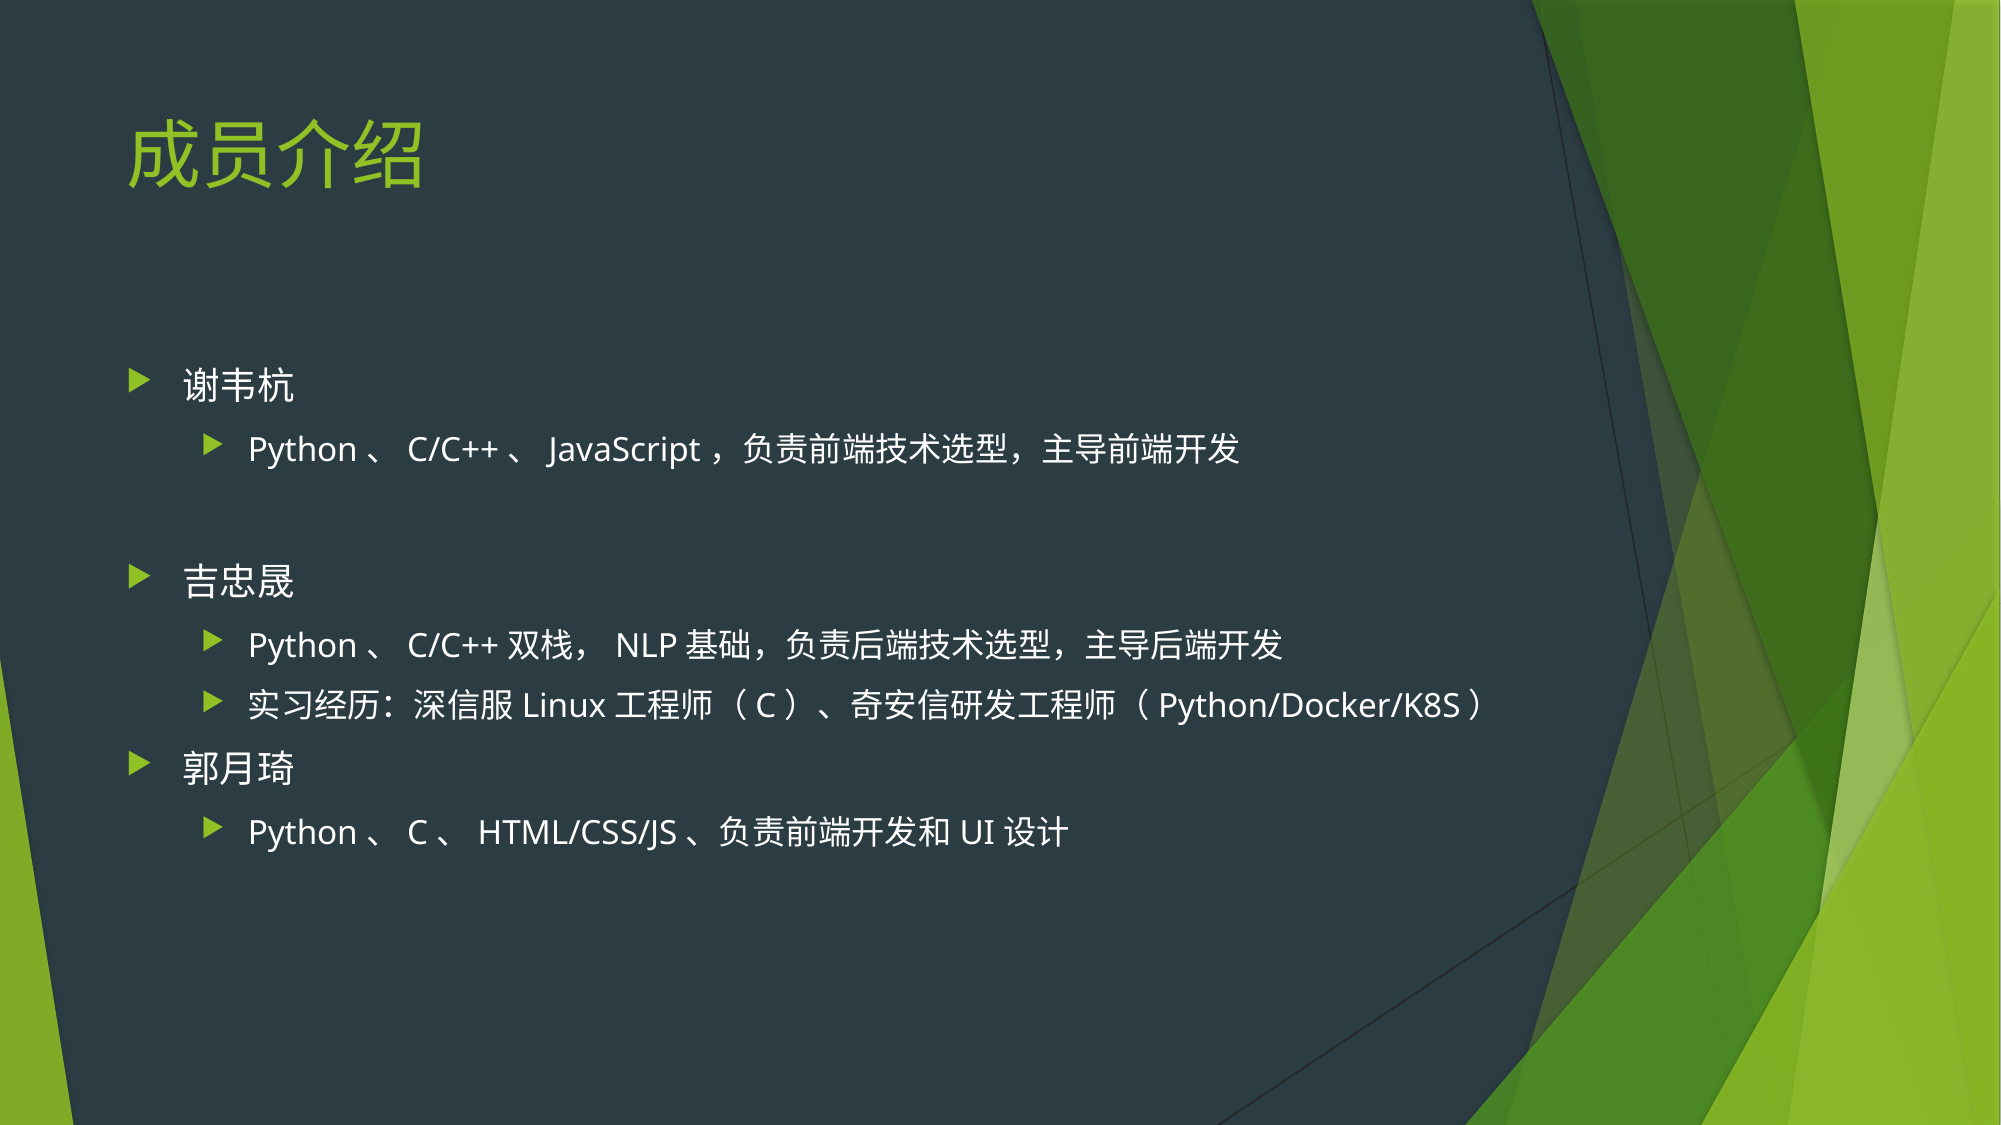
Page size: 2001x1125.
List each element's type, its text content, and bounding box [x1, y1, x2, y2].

list 谢韦杭 Python、C/C++、JavaScript，负责前端技术选型，主导前端开发 吉忠晟 Python、C/C++双栈，NLP基础，负责后端技术选型，主导后端开发 实习经历：深信服Linux工程师（C）、奇安信研发工程师（Python/Docker/K8S） 郭月琦 Python、C、HTML/CSS/JS、负责前端开发和UI设计 [111, 354, 1522, 992]
title 成员介绍 [111, 99, 1522, 317]
